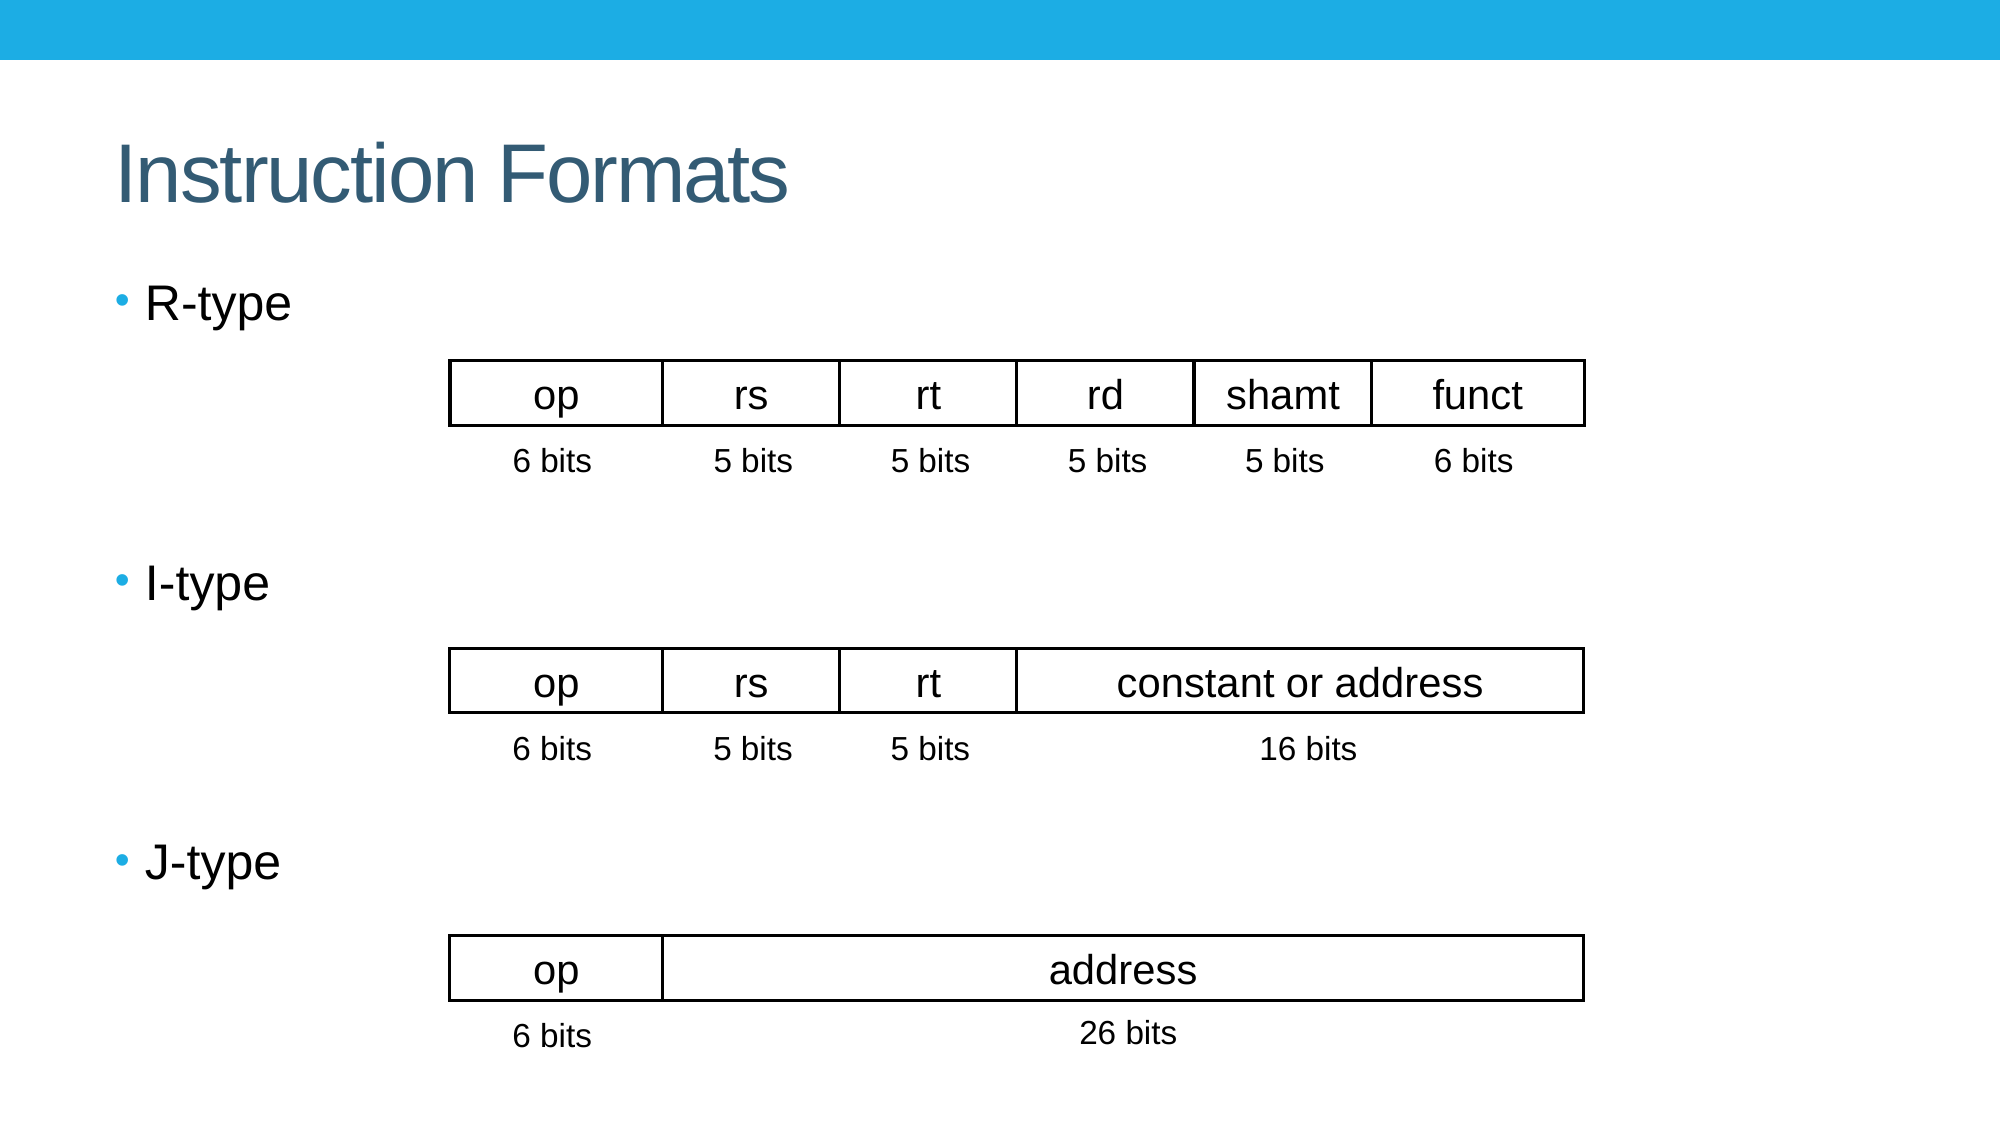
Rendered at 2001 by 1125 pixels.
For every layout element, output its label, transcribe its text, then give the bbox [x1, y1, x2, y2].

title Instruction Formats [99, 87, 1900, 250]
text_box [449, 647, 1585, 776]
list R-type I-type J-type [99, 262, 1900, 1063]
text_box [449, 935, 1585, 1063]
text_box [449, 360, 1585, 488]
